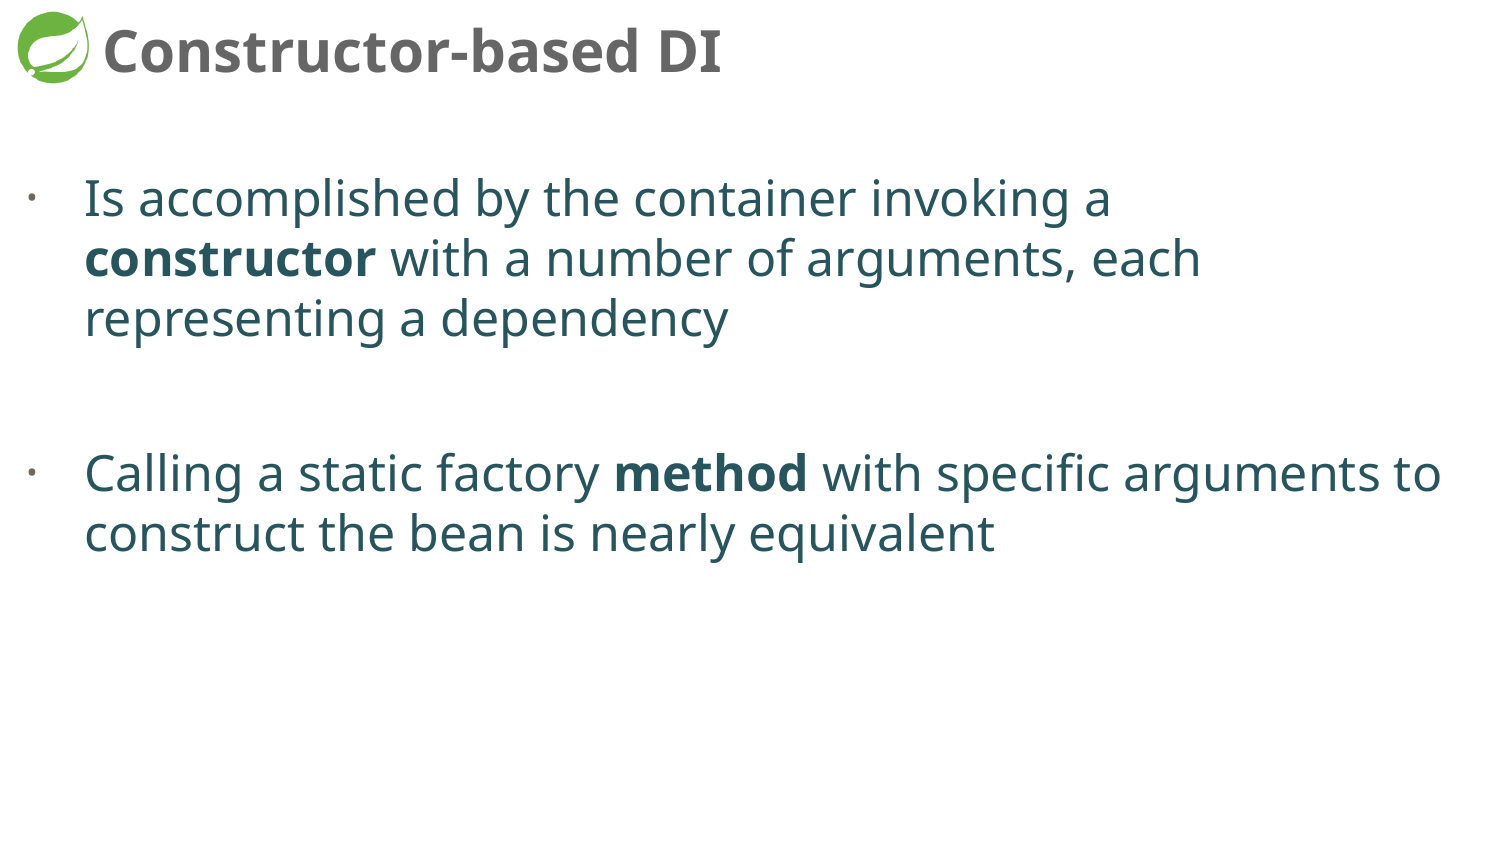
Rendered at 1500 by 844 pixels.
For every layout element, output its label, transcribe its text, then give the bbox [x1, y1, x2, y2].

text_box Constructor-based DI [103, 11, 1456, 87]
text_box Is accomplished by the container invoking a constructor with a number of arguments, each representing a dependency Calling a static factory method with specific arguments to construct the bean is nearly equivalent [26, 166, 1456, 657]
picture [9, 0, 99, 92]
